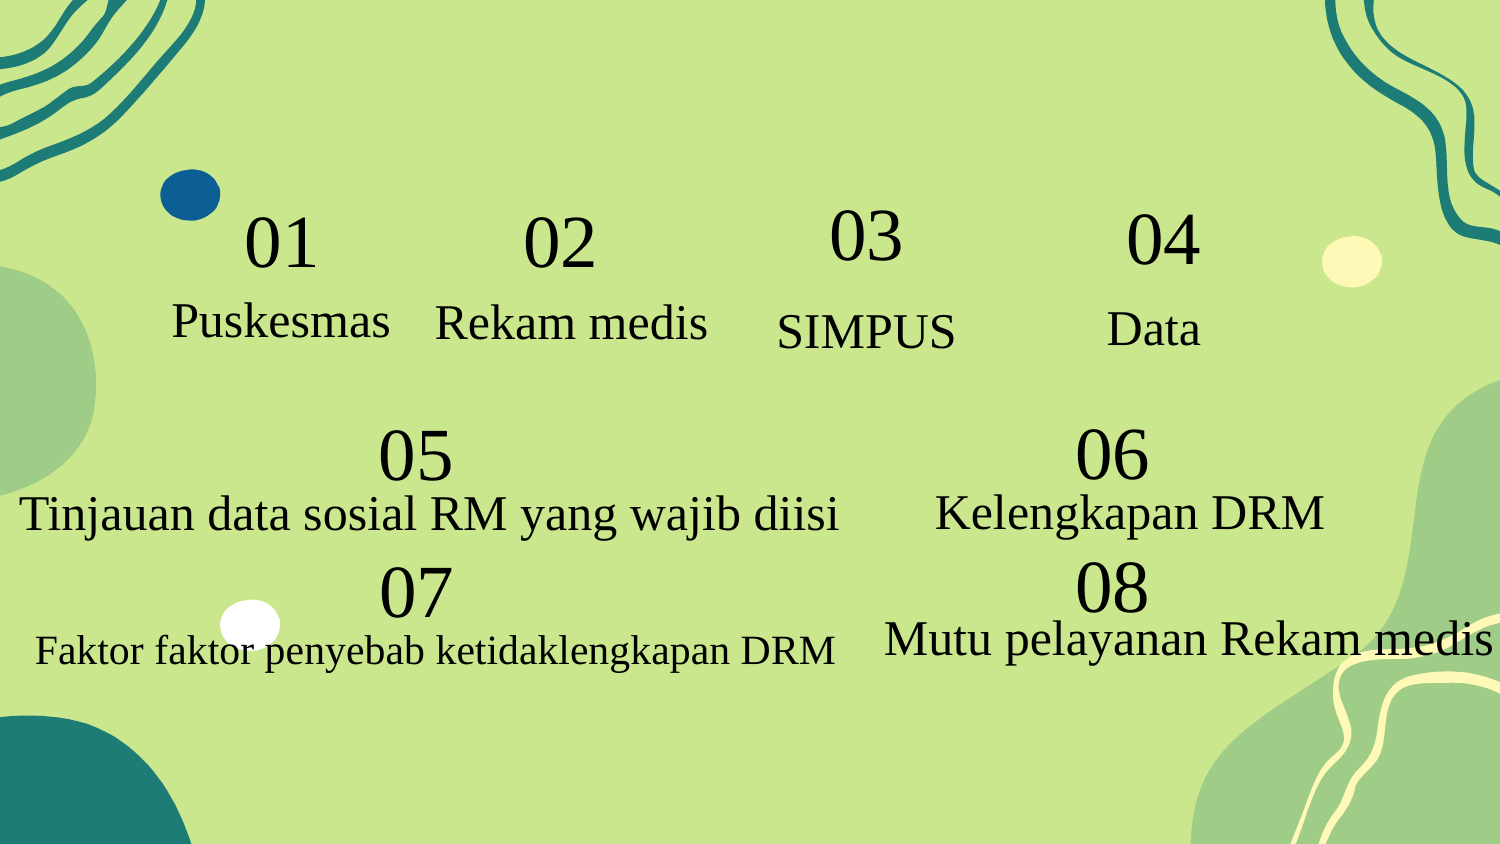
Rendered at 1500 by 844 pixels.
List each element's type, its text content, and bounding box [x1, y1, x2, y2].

text_box Rekam medis [419, 282, 724, 358]
text_box SIMPUS [761, 291, 972, 366]
text_box Data [1091, 287, 1217, 363]
text_box 05 [364, 397, 474, 472]
text_box Tinjauan data sosial RM yang wajib diisi [3, 472, 856, 548]
text_box 01 [229, 184, 335, 279]
text_box 03 [814, 177, 920, 283]
text_box 06 [1060, 397, 1166, 472]
text_box Faktor faktor penyebab ketidaklengkapan DRM [20, 615, 852, 681]
text_box Puskesmas [156, 279, 408, 355]
text_box 07 [364, 548, 470, 615]
text_box 08 [1060, 548, 1166, 598]
text_box 02 [508, 184, 614, 282]
text_box Mutu pelayanan Rekam medis [868, 598, 1500, 674]
text_box Kelengkapan DRM [920, 472, 1351, 548]
text_box 04 [1111, 181, 1216, 287]
